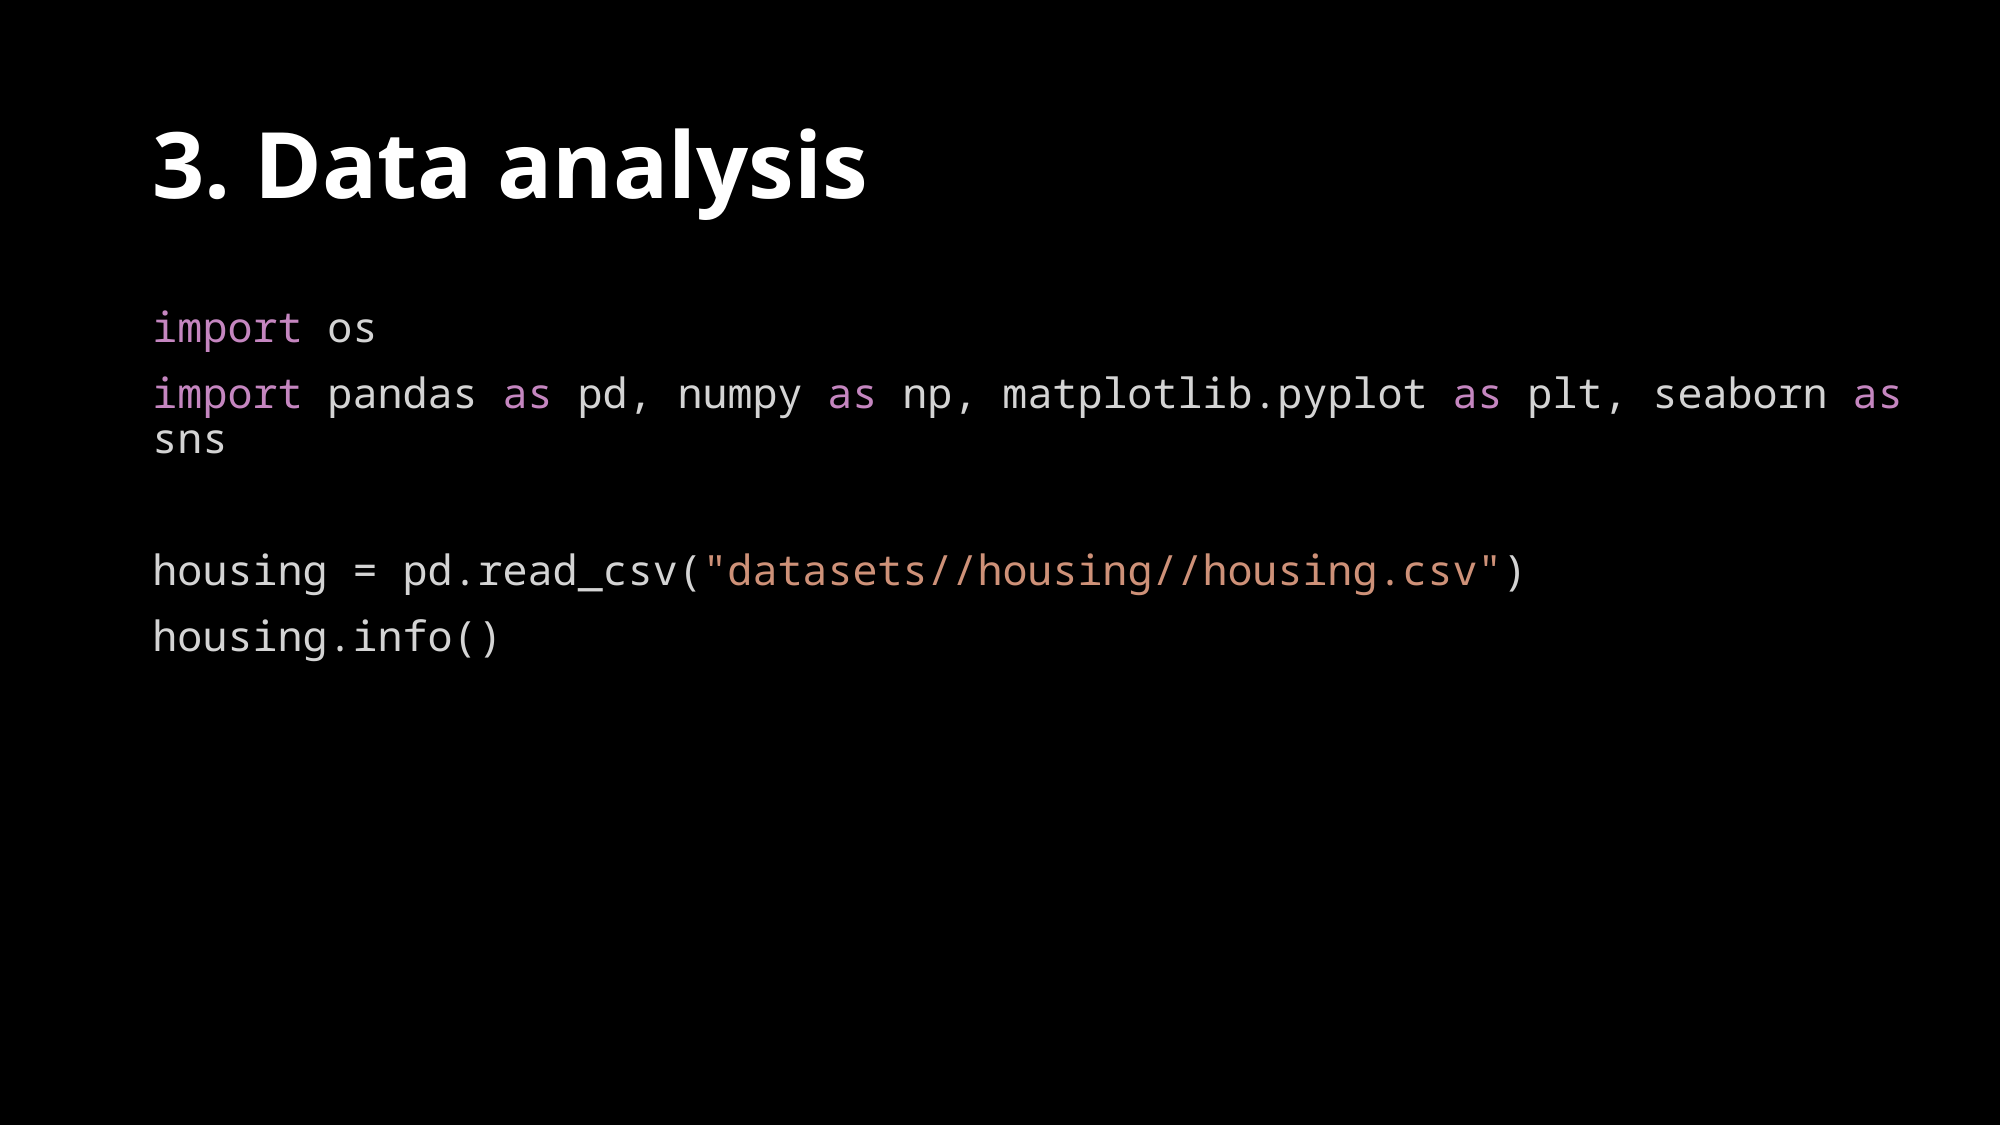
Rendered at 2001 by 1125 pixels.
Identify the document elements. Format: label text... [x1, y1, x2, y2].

list import os import pandas as pd, numpy as np, matplotlib.pyplot as plt, seaborn as sns housing = pd.read_csv("datasets//housing//housing.csv") housing.info() [137, 299, 1952, 1014]
title 3. Data analysis [137, 59, 1863, 278]
